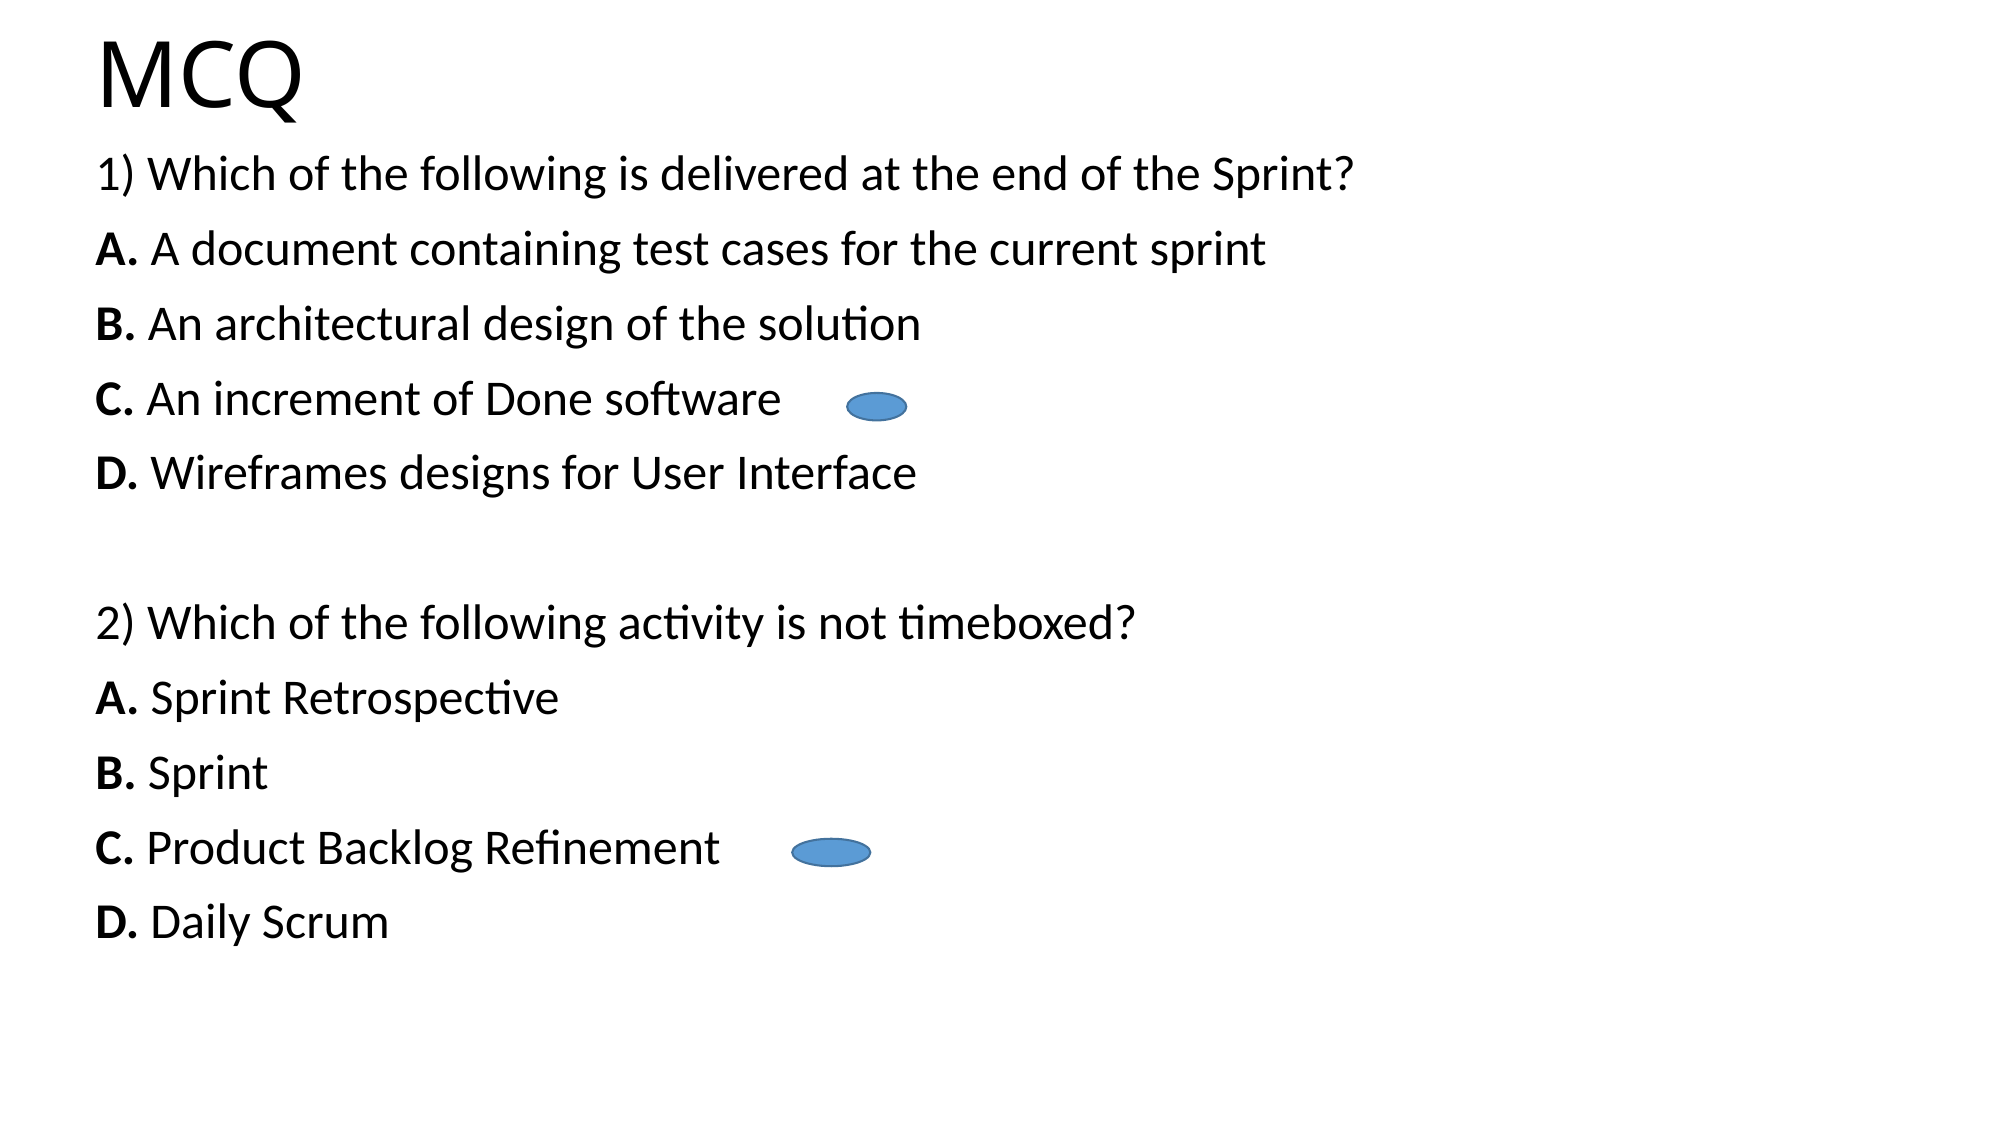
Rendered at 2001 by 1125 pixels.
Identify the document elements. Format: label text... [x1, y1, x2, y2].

list 1) Which of the following is delivered at the end of the Sprint? A. A document containing test cases for the current sprint B. An architectural design of the solution C. An increment of Done software D. Wireframes designs for User Interface 2) Which of the following activity is not timeboxed? A. Sprint Retrospective B. Sprint C. Product Backlog Refinement D. Daily Scrum [80, 140, 1863, 1014]
text_box [846, 391, 908, 422]
title MCQ [80, 0, 1806, 140]
text_box [791, 837, 872, 868]
